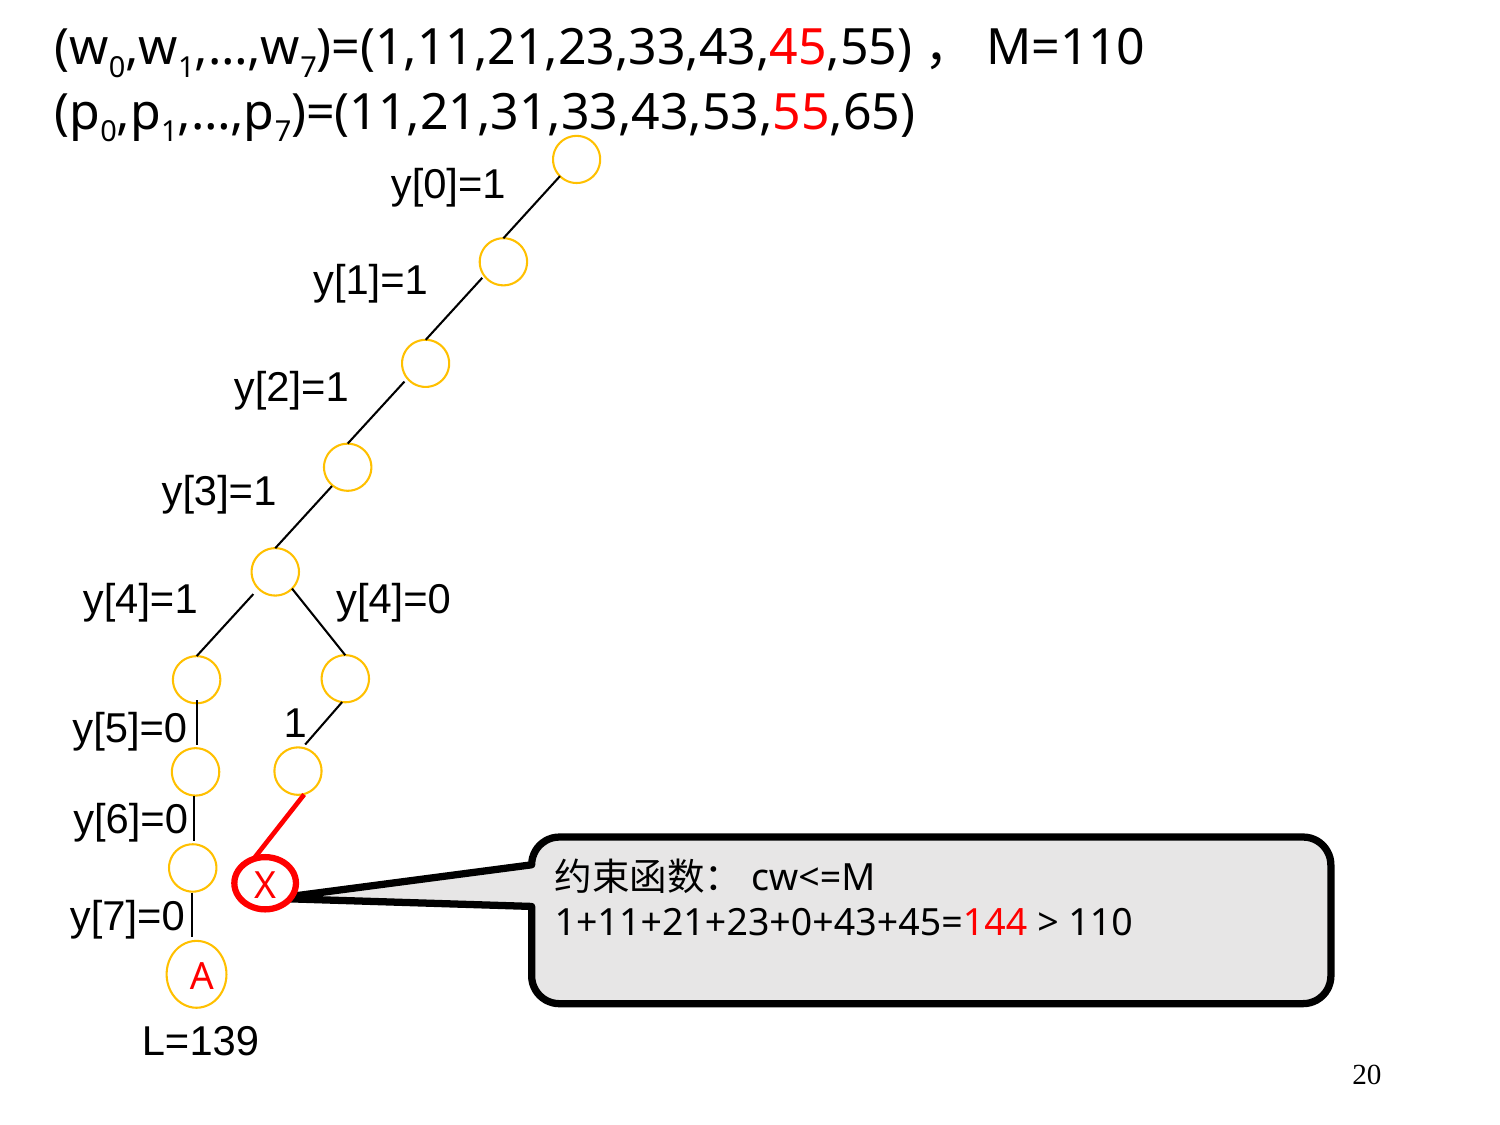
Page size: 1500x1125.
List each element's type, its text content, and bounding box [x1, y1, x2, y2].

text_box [305, 702, 343, 745]
text_box 1 [268, 698, 328, 758]
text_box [291, 588, 346, 656]
text_box [320, 654, 371, 704]
text_box y[1]=1 [298, 255, 457, 316]
text_box L=139 [127, 1015, 286, 1076]
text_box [479, 178, 561, 286]
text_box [402, 277, 483, 387]
text_box A [165, 945, 228, 1009]
text_box [170, 757, 221, 794]
text_box (w0,w1,…,w7)=(1,11,21,23,33,43,45,55)，M=110 (p0,p1,…,p7)=(11,21,31,33,43,53,55,65) [39, 13, 1266, 134]
text_box y[5]=0 [57, 703, 216, 764]
text_box [552, 134, 602, 185]
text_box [68, 574, 254, 704]
text_box y[6]=0 [58, 794, 218, 855]
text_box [219, 361, 405, 491]
text_box y[4]=0 [332, 573, 480, 634]
slide_number 20 [1059, 1042, 1397, 1103]
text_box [146, 466, 332, 596]
text_box y[7]=0 [55, 891, 214, 951]
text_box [234, 794, 305, 910]
text_box y[0]=1 [376, 159, 535, 220]
text_box 约束函数：cw<=M 1+11+21+23+0+43+45=144 > 110 [305, 837, 1331, 1004]
text_box [167, 855, 218, 891]
text_box [273, 758, 323, 795]
